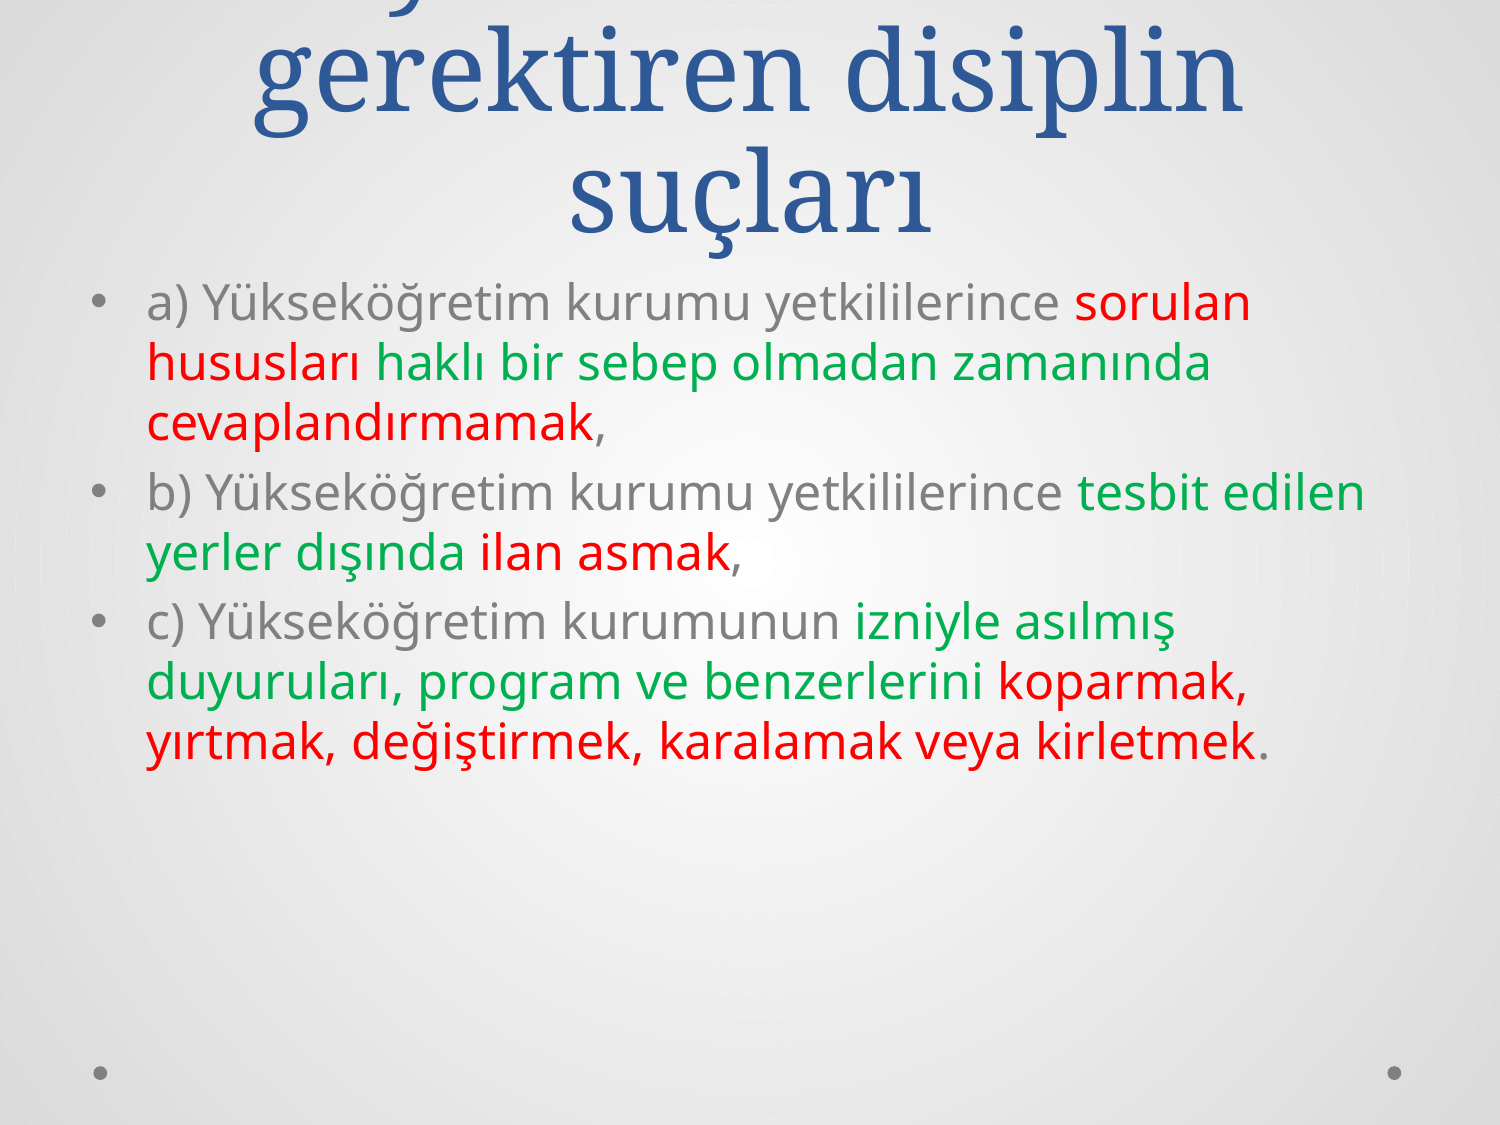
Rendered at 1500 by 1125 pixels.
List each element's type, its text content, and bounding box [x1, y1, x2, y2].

title Uyarma cezasını gerektiren disiplin suçları [75, 0, 1425, 262]
list a) Yükseköğretim kurumu yetkililerince sorulan hususları haklı bir sebep olmadan zamanında cevaplandırmamak, b) Yükseköğretim kurumu yetkililerince tesbit edilen yerler dışında ilan asmak, c) Yükseköğretim kurumunun izniyle asılmış duyuruları, program ve benzerlerini koparmak, yırtmak, değiştirmek, karalamak veya kirletmek. [75, 262, 1425, 1005]
